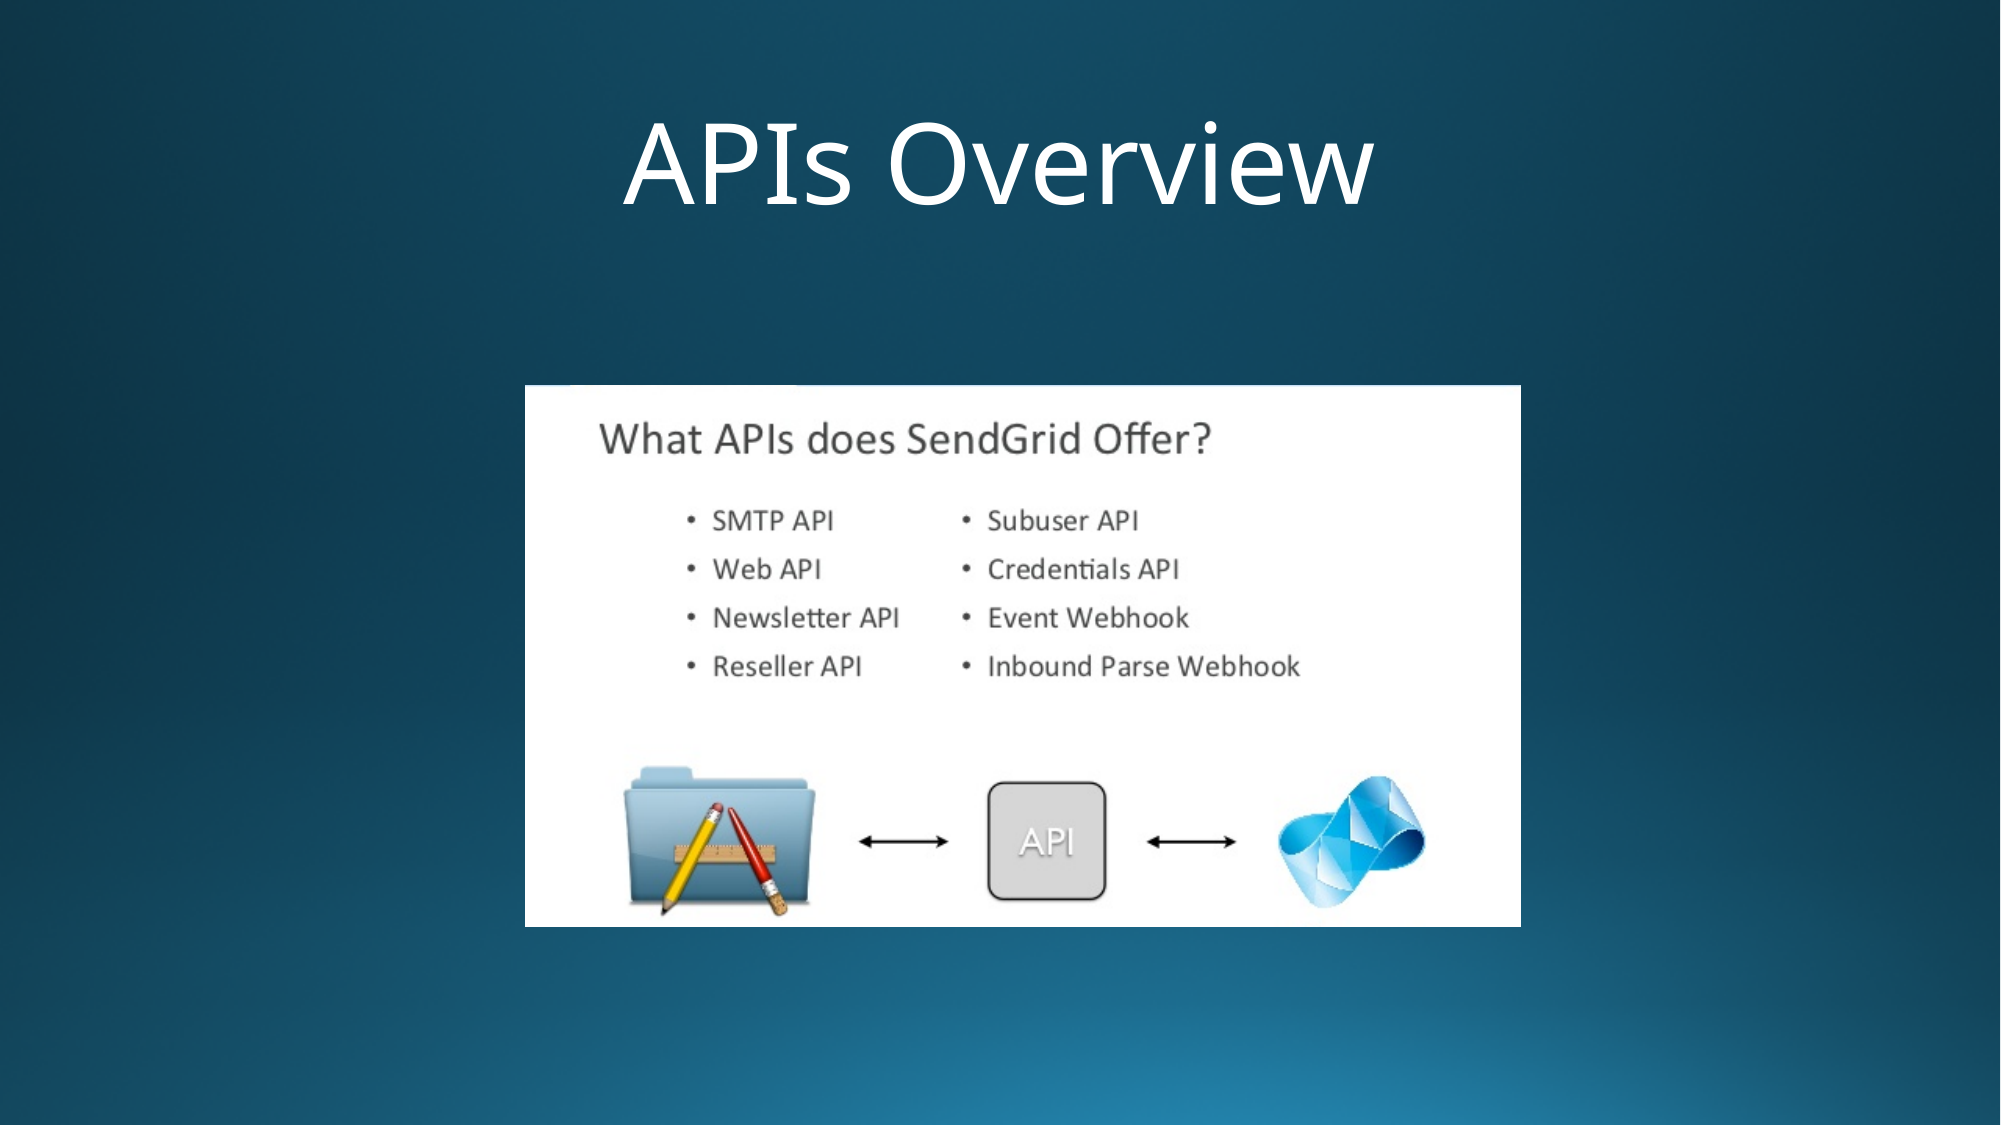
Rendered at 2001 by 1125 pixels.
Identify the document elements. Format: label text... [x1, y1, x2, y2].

title APIs Overview [137, 59, 1863, 278]
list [525, 386, 1521, 927]
picture [0, 0, 2001, 1125]
